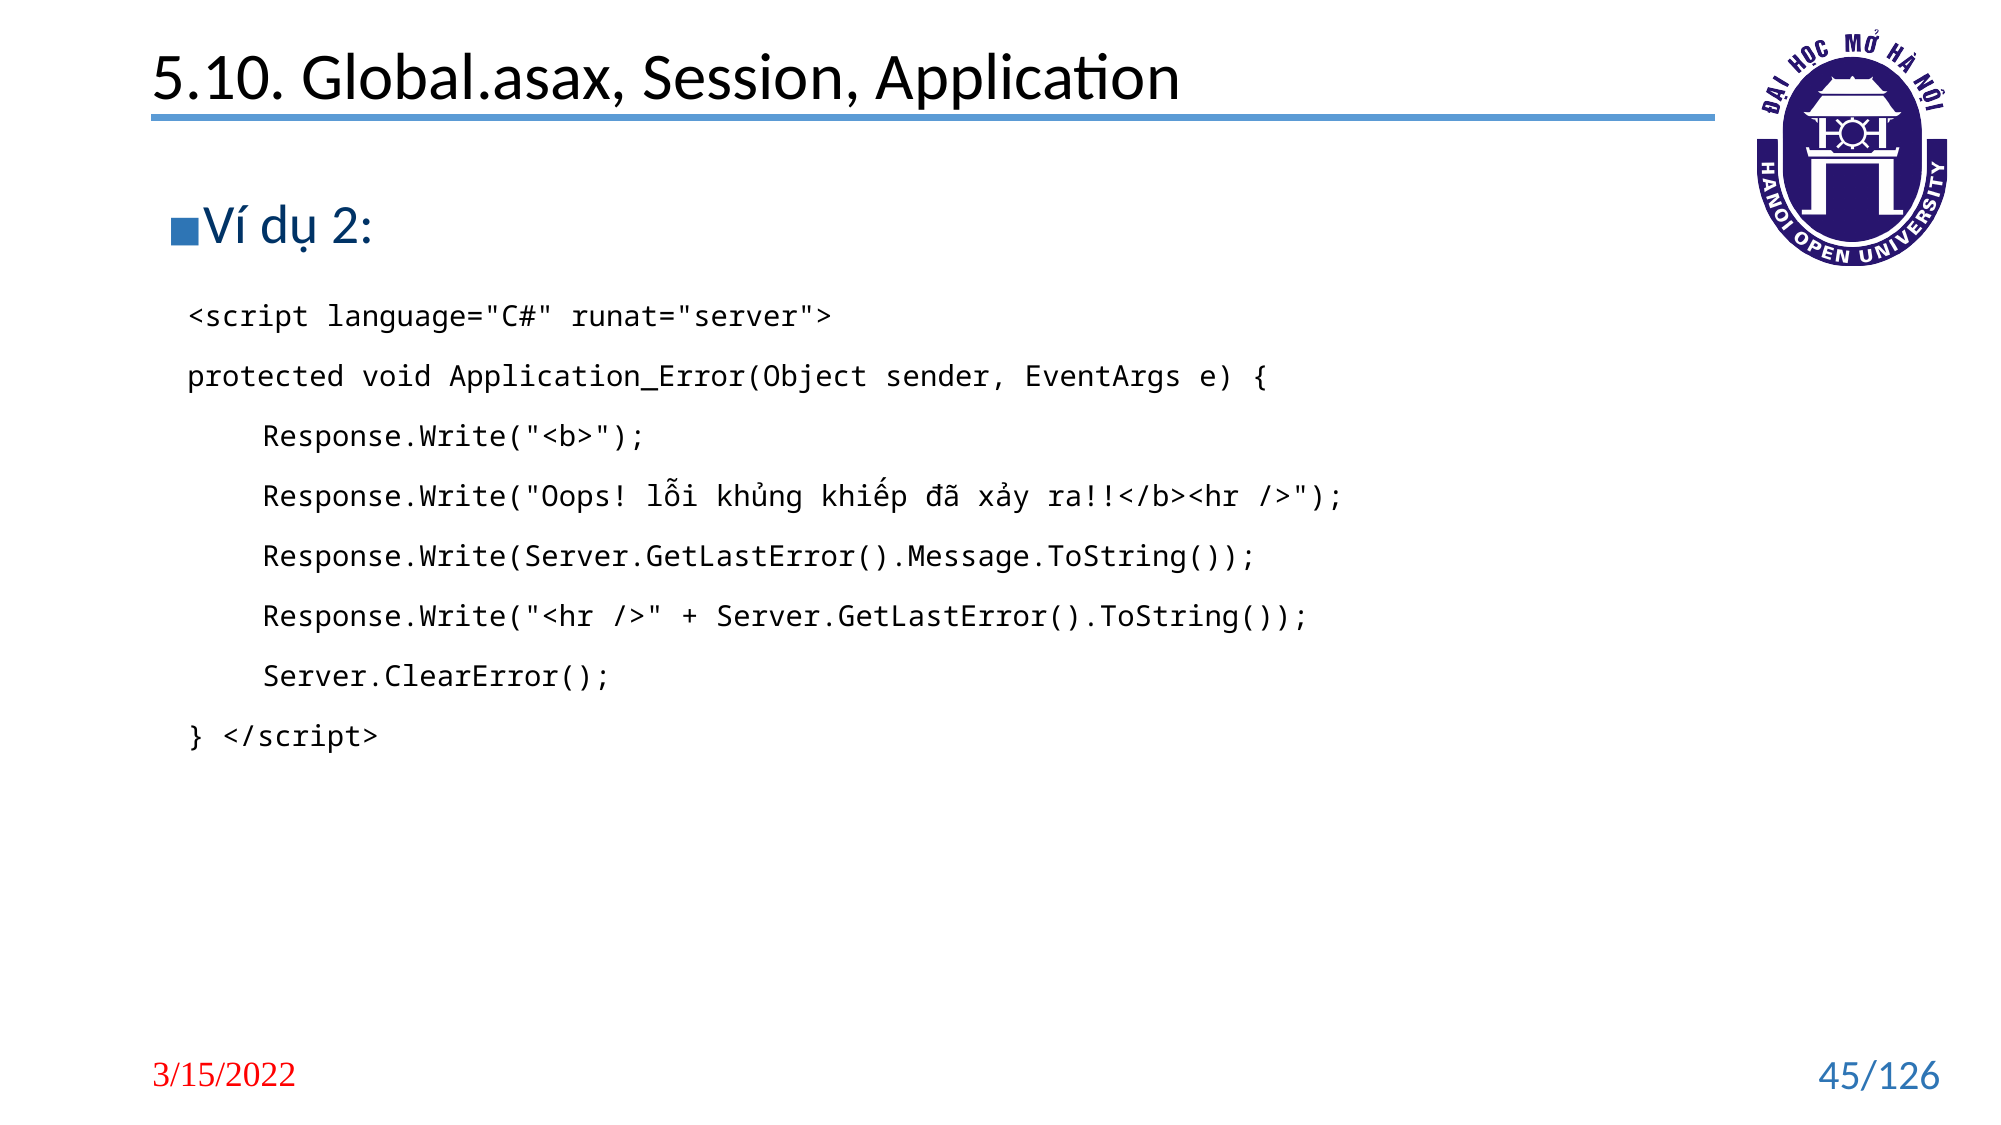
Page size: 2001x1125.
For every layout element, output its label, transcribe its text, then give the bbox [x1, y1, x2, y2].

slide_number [137, 1042, 588, 1103]
picture [1732, 7, 1992, 266]
list Ví dụ 2: [151, 147, 1727, 266]
text_box <script language="C#" runat="server"> protected void Application_Error(Object sender, EventArgs e) { Response.Write("<b>"); Response.Write("Oops! lỗi khủng khiếp đã xảy ra!!</b><hr />"); Response.Write(Server.GetLastError().Message.ToString()); Response.Write("<hr />" + Server.GetLastError().ToString()); Server.ClearError(); } </script> [172, 283, 1862, 779]
slide_number ‹#›/126 [1762, 1042, 1956, 1103]
title 5.10. Global.asax, Session, Application [136, 25, 1727, 130]
